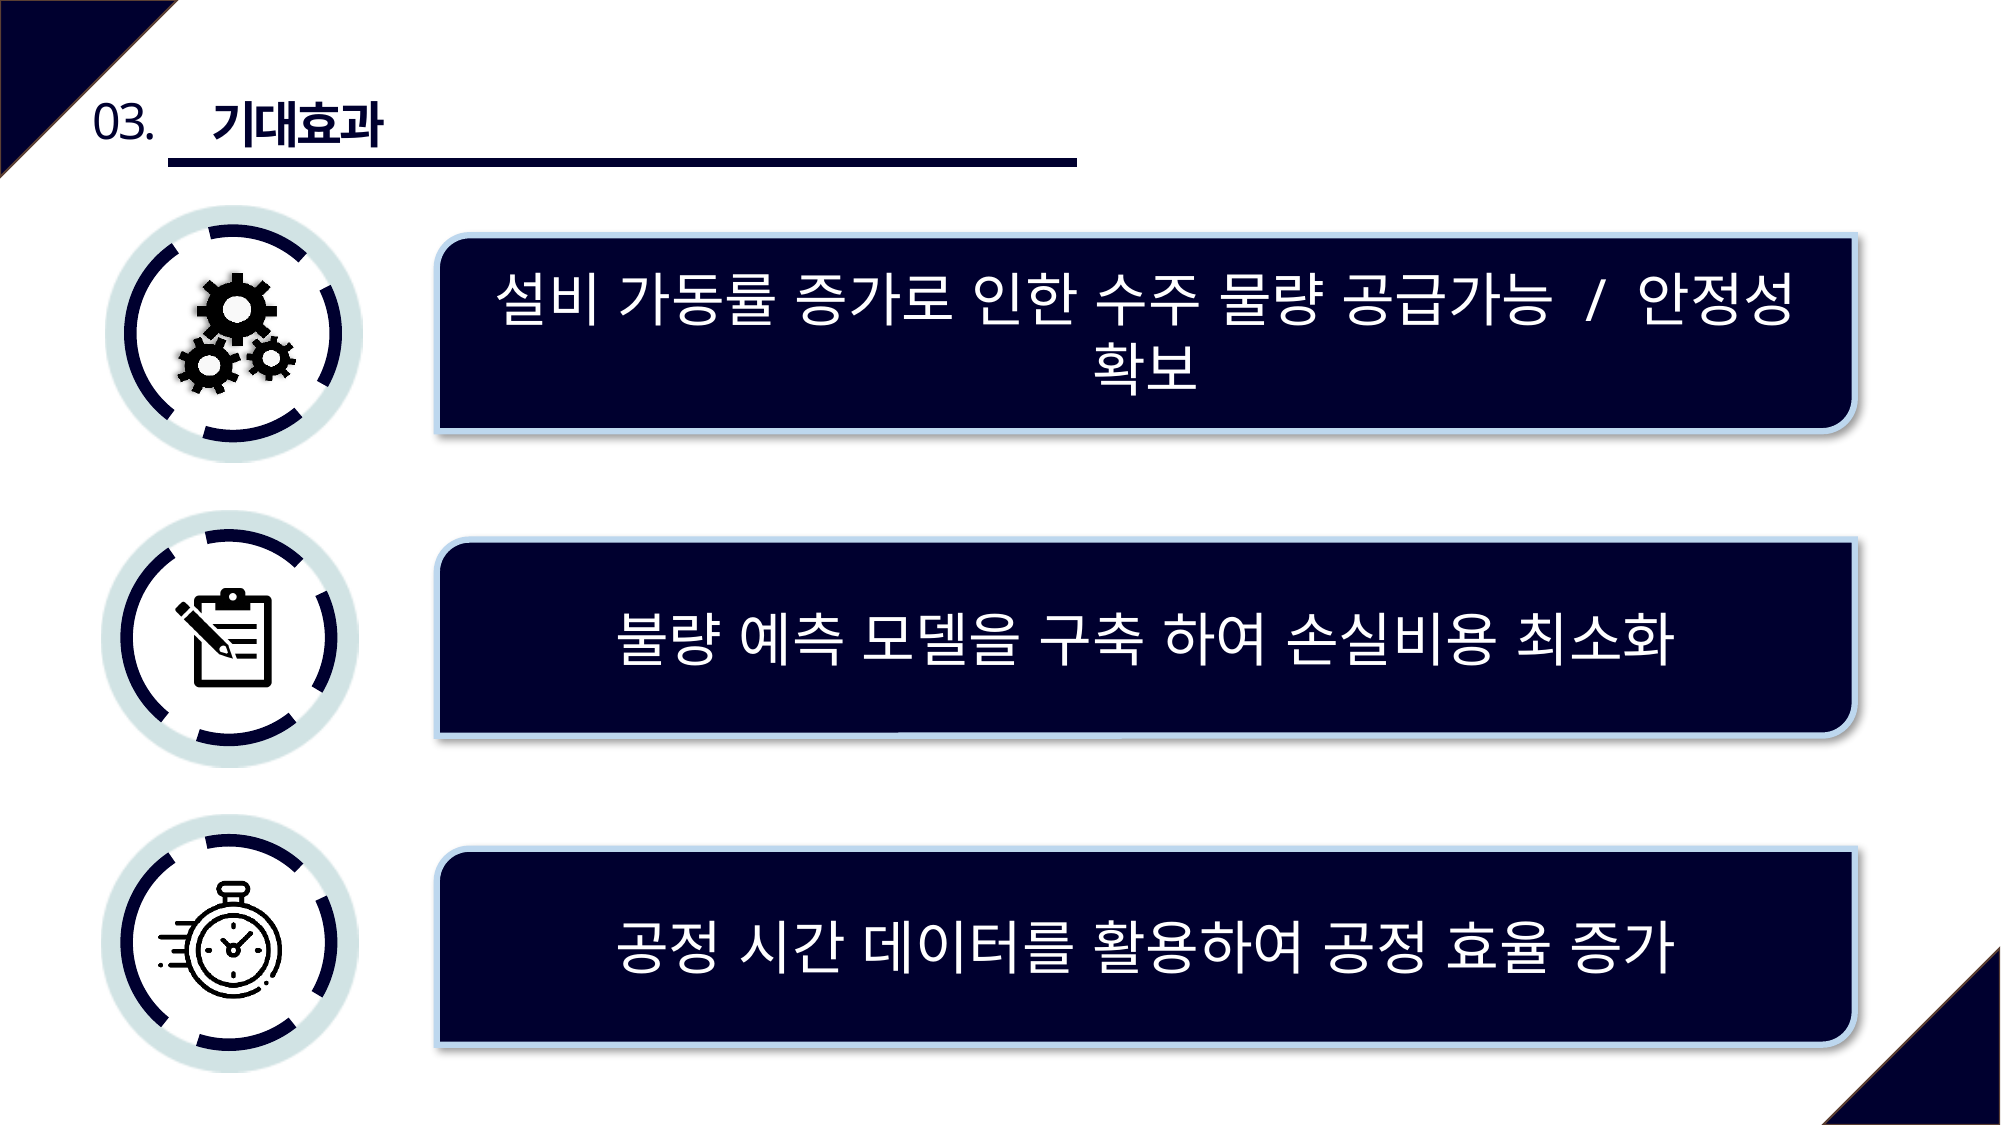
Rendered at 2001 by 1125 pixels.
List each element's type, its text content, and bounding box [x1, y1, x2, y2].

picture [101, 510, 359, 768]
text_box 공정 시간 데이터를 활용하여 공정 효율 증가 [435, 847, 1856, 1046]
text_box 불량 예측 모델을 구축 하여 손실비용 최소화 [435, 538, 1856, 737]
text_box 기대효과 [170, 86, 401, 162]
text_box 설비 가동률 증가로 인한 수주 물량 공급가능 / 안정성 확보 [435, 234, 1856, 433]
text_box 03. [78, 81, 172, 157]
picture [101, 814, 359, 1073]
picture [104, 205, 363, 463]
